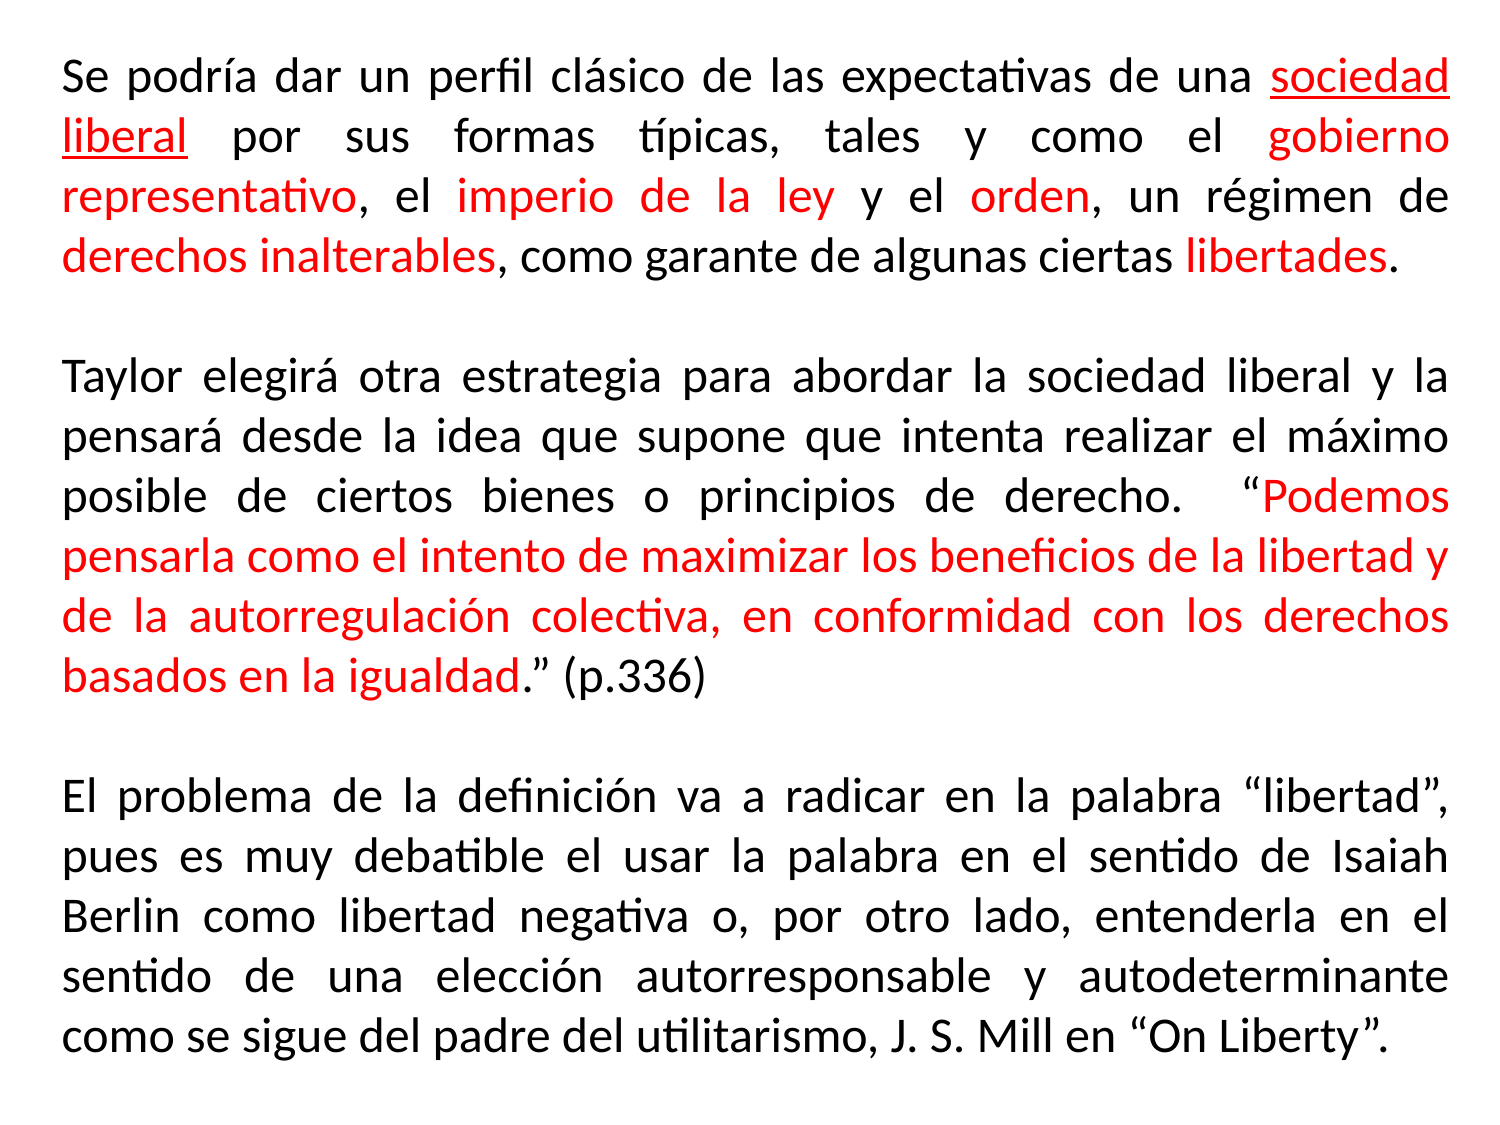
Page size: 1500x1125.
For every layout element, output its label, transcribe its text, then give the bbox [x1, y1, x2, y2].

text_box Se podría dar un perfil clásico de las expectativas de una sociedad liberal por sus formas típicas, tales y como el gobierno representativo, el imperio de la ley y el orden, un régimen de derechos inalterables, como garante de algunas ciertas libertades. Taylor elegirá otra estrategia para abordar la sociedad liberal y la pensará desde la idea que supone que intenta realizar el máximo posible de ciertos bienes o principios de derecho. “Podemos pensarla como el intento de maximizar los beneficios de la libertad y de la autorregulación colectiva, en conformidad con los derechos basados en la igualdad.” (p.336) El problema de la definición va a radicar en la palabra “libertad”, pues es muy debatible el usar la palabra en el sentido de Isaiah Berlin como libertad negativa o, por otro lado, entenderla en el sentido de una elección autorresponsable y autodeterminante como se sigue del padre del utilitarismo, J. S. Mill en “On Liberty”. [46, 35, 1465, 1115]
